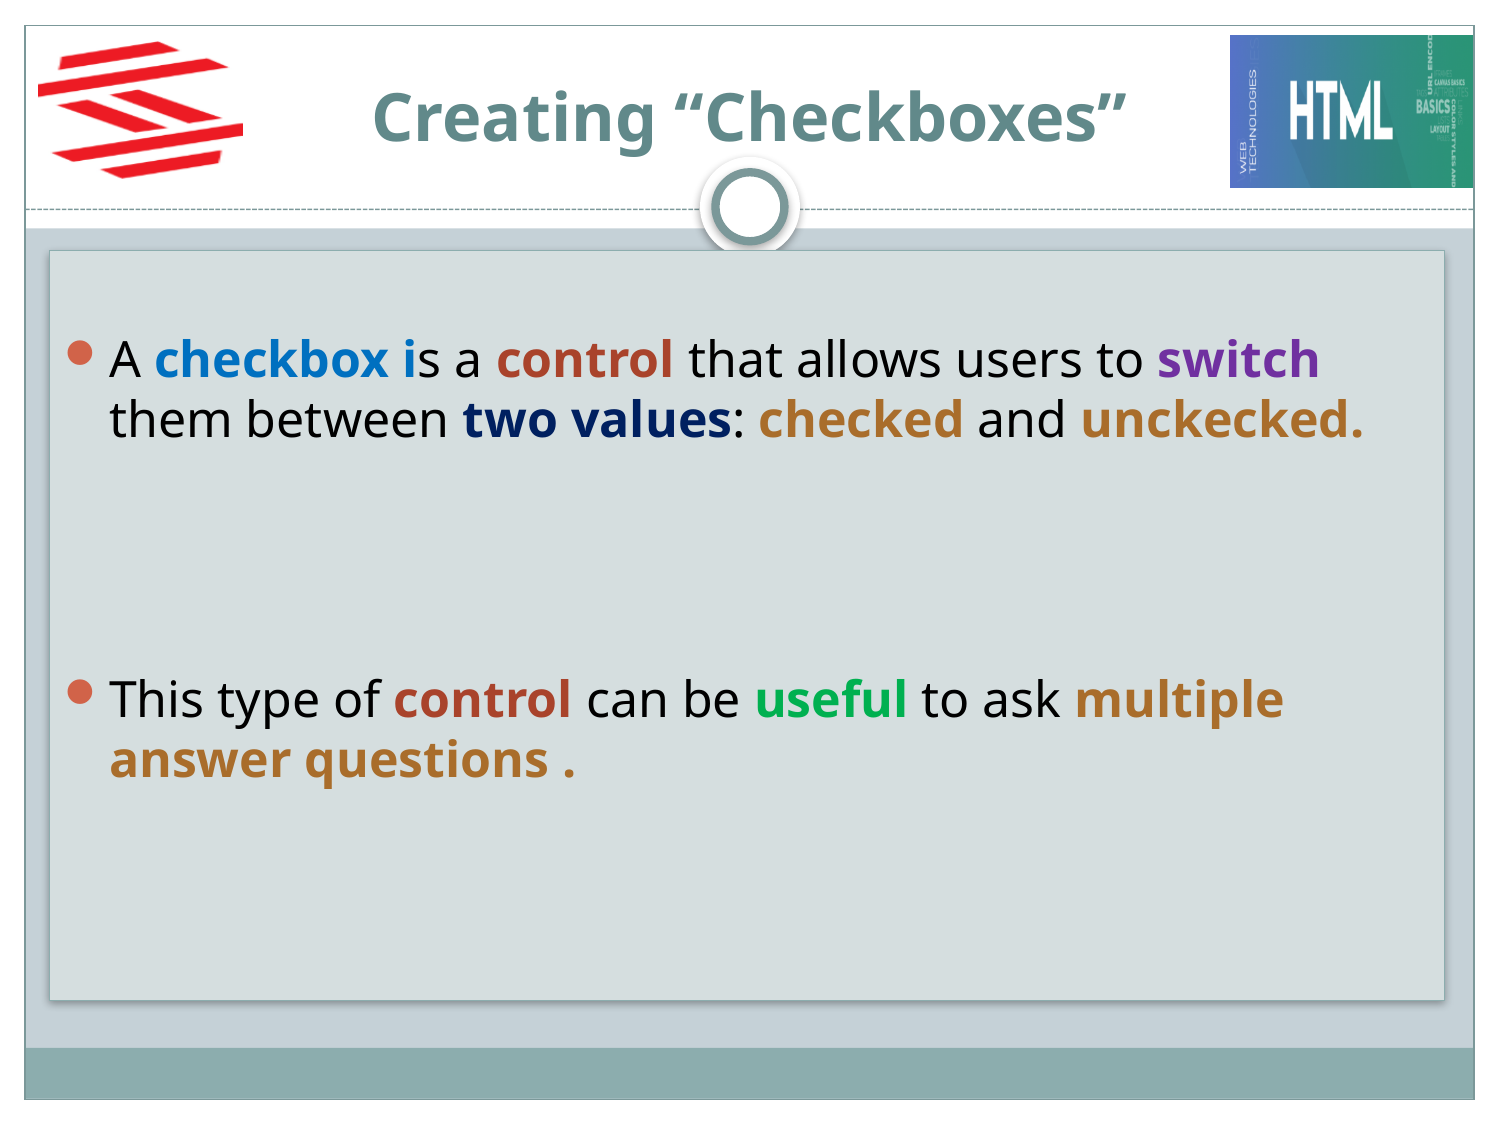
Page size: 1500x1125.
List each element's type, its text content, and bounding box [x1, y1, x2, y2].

title Creating “Checkboxes” [237, 37, 1225, 162]
picture [37, 40, 243, 185]
picture [1230, 34, 1473, 188]
list A checkbox is a control that allows users to switch them between two values: checked and unckecked. This type of control can be useful to ask multiple answer questions . [49, 250, 1445, 1001]
